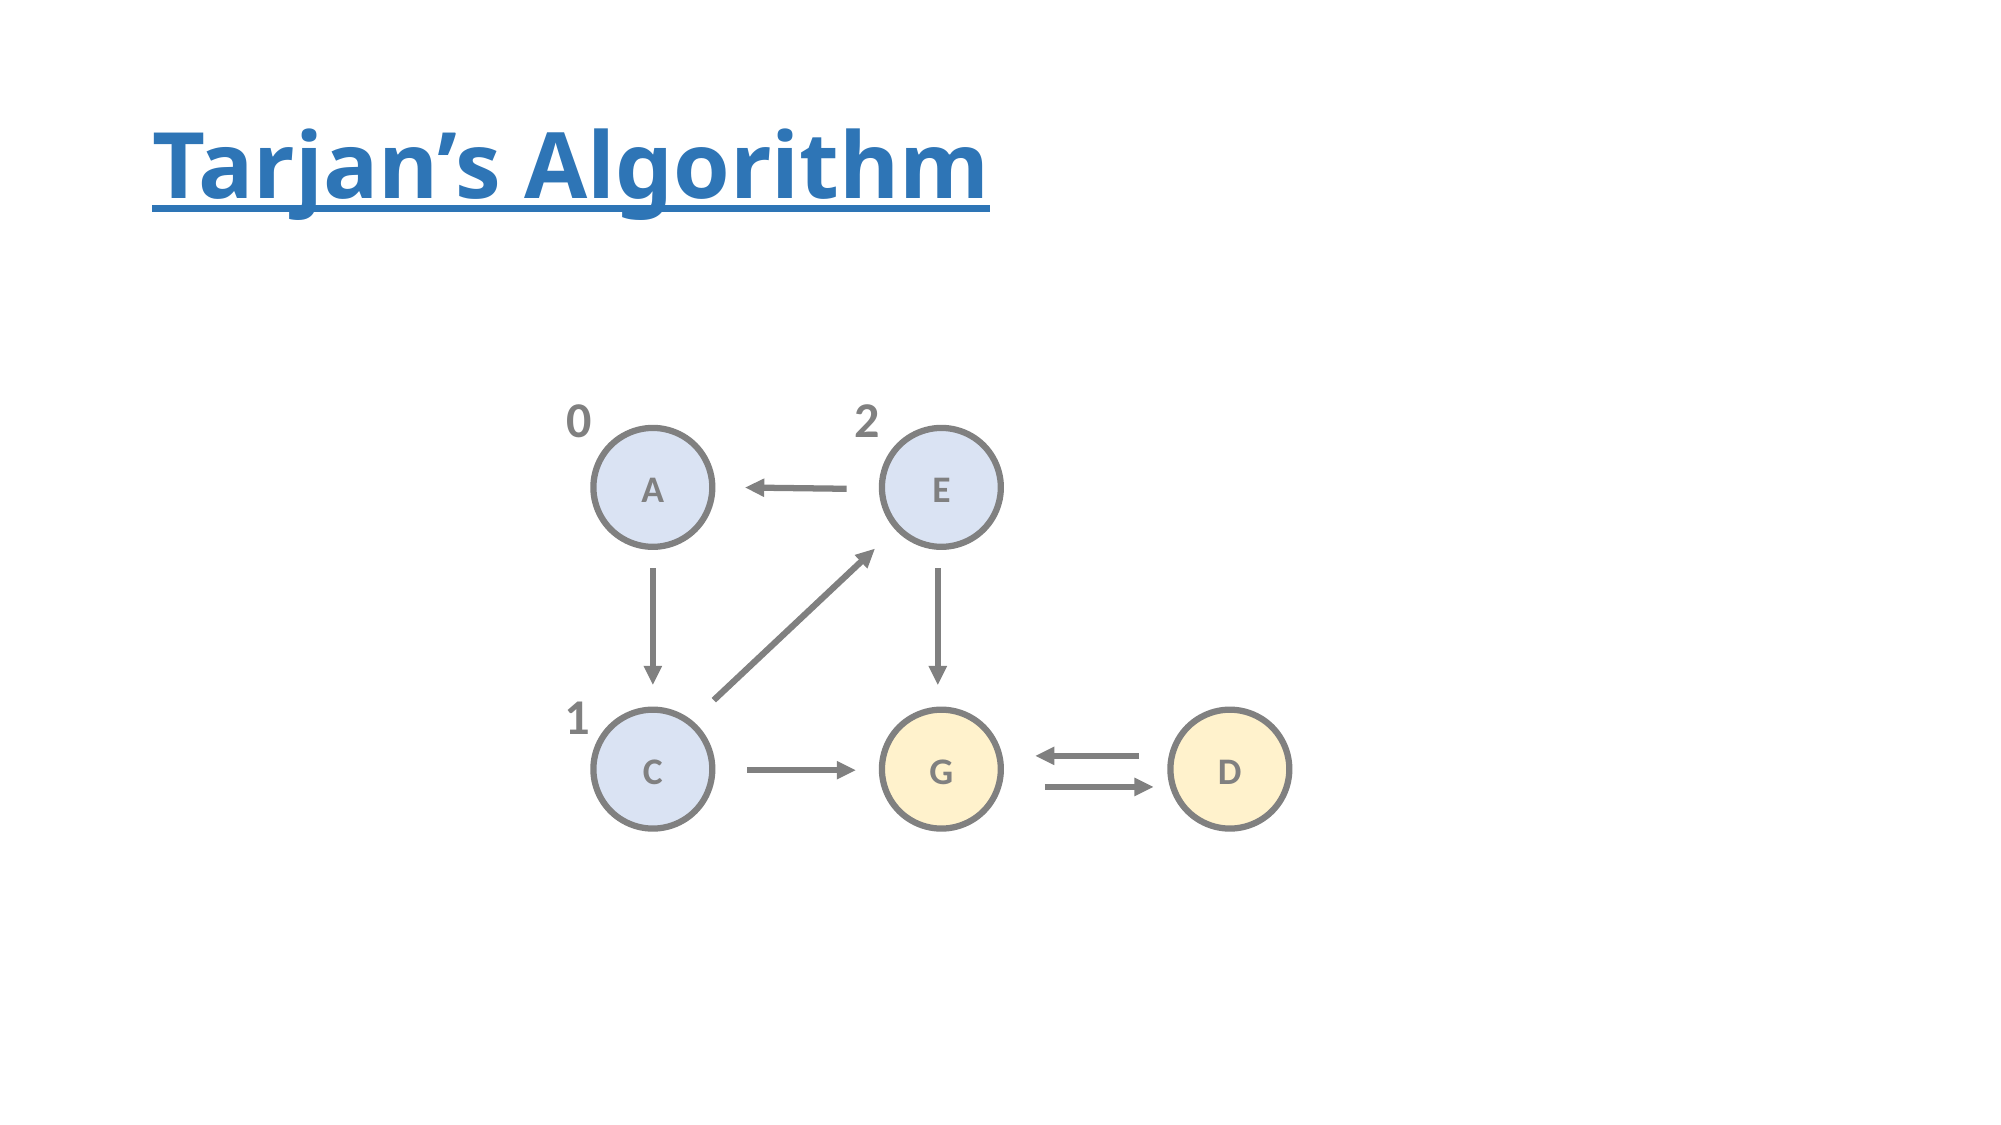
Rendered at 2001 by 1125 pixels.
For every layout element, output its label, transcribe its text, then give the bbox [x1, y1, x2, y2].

text_box G [880, 708, 1002, 830]
text_box D [1169, 708, 1291, 830]
text_box A [592, 426, 714, 548]
text_box E [880, 426, 1002, 548]
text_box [713, 548, 875, 701]
text_box C [592, 708, 714, 830]
text_box 2 [839, 379, 896, 455]
title Tarjan’s Algorithm [137, 59, 1863, 278]
text_box 0 [551, 379, 607, 455]
text_box 1 [549, 677, 605, 752]
